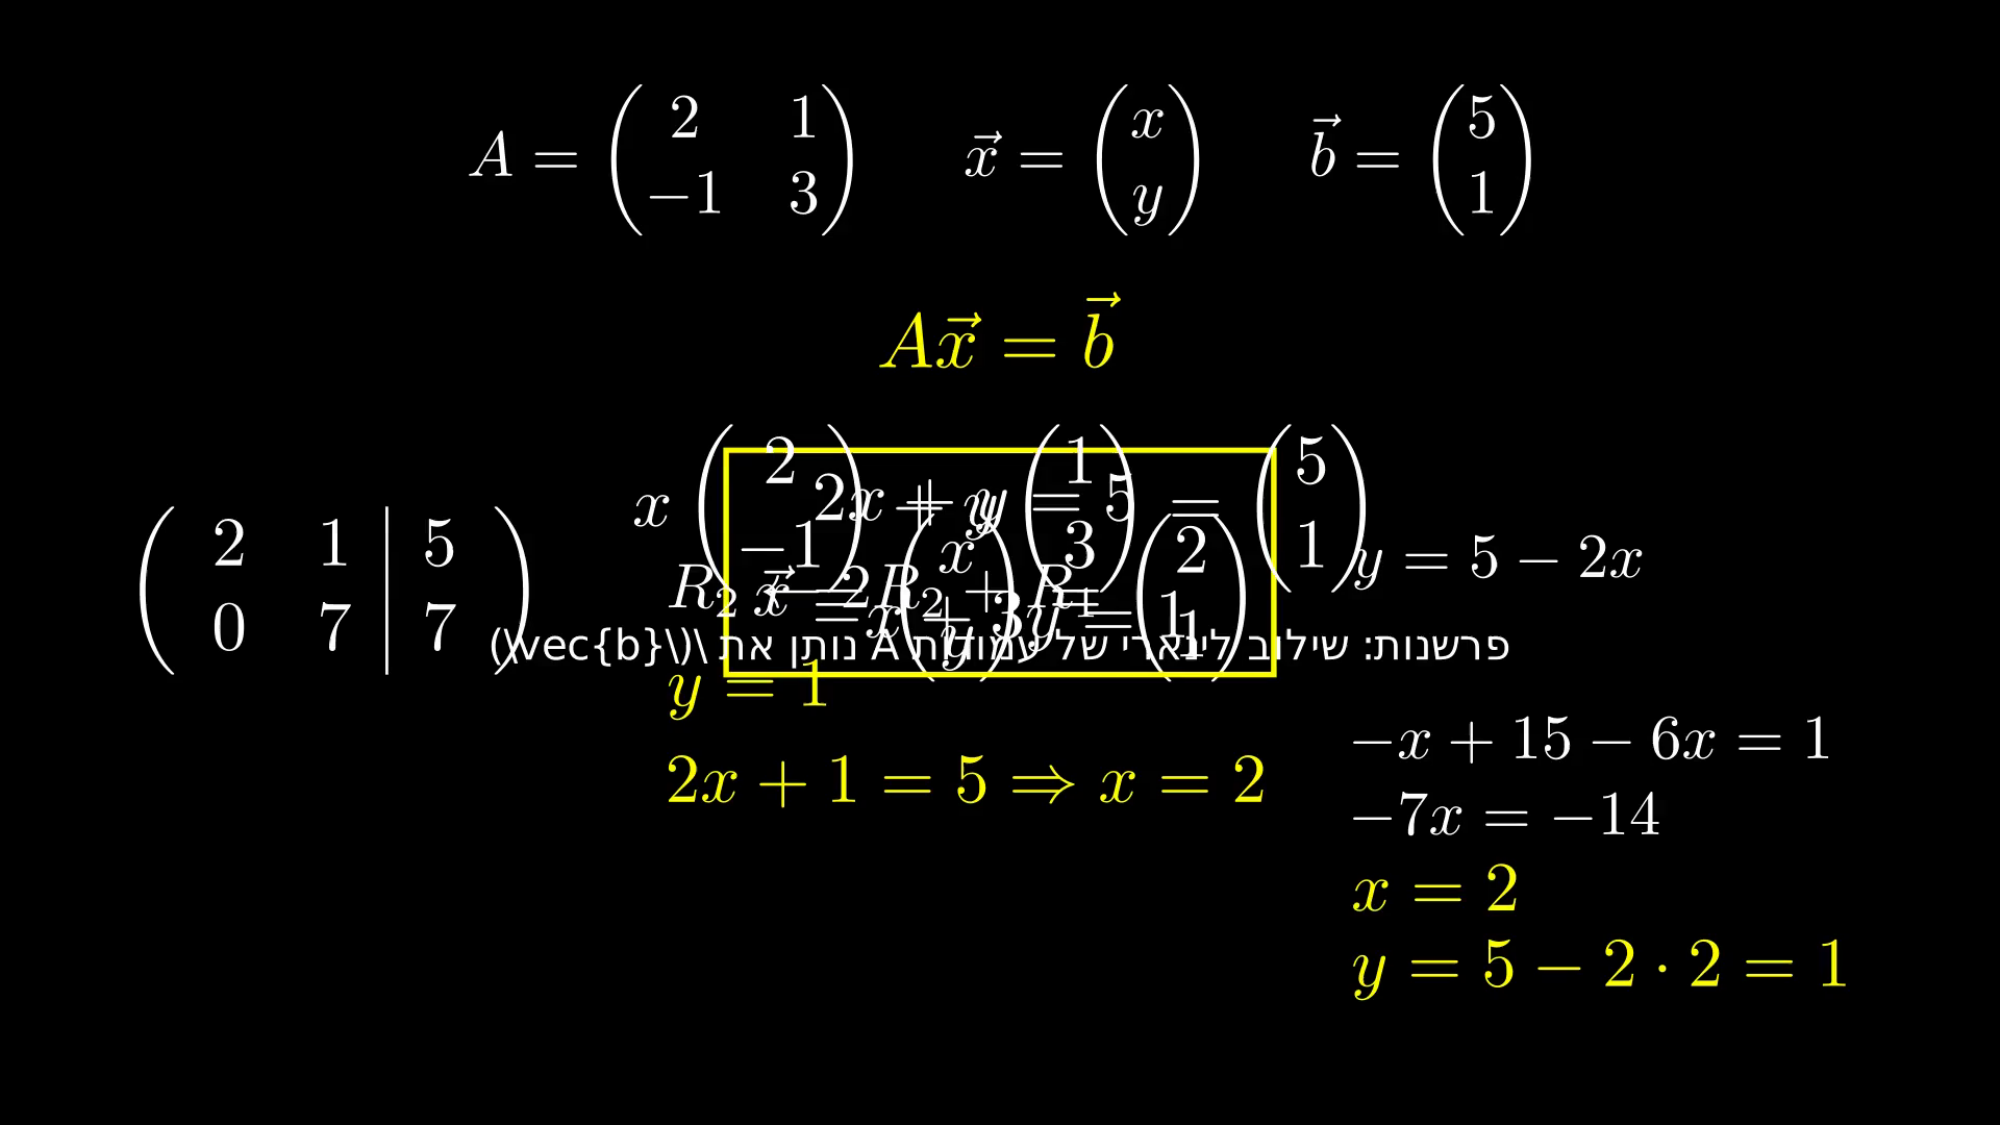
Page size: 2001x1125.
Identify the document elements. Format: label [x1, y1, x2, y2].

text_box [0, 0, 2000, 1125]
